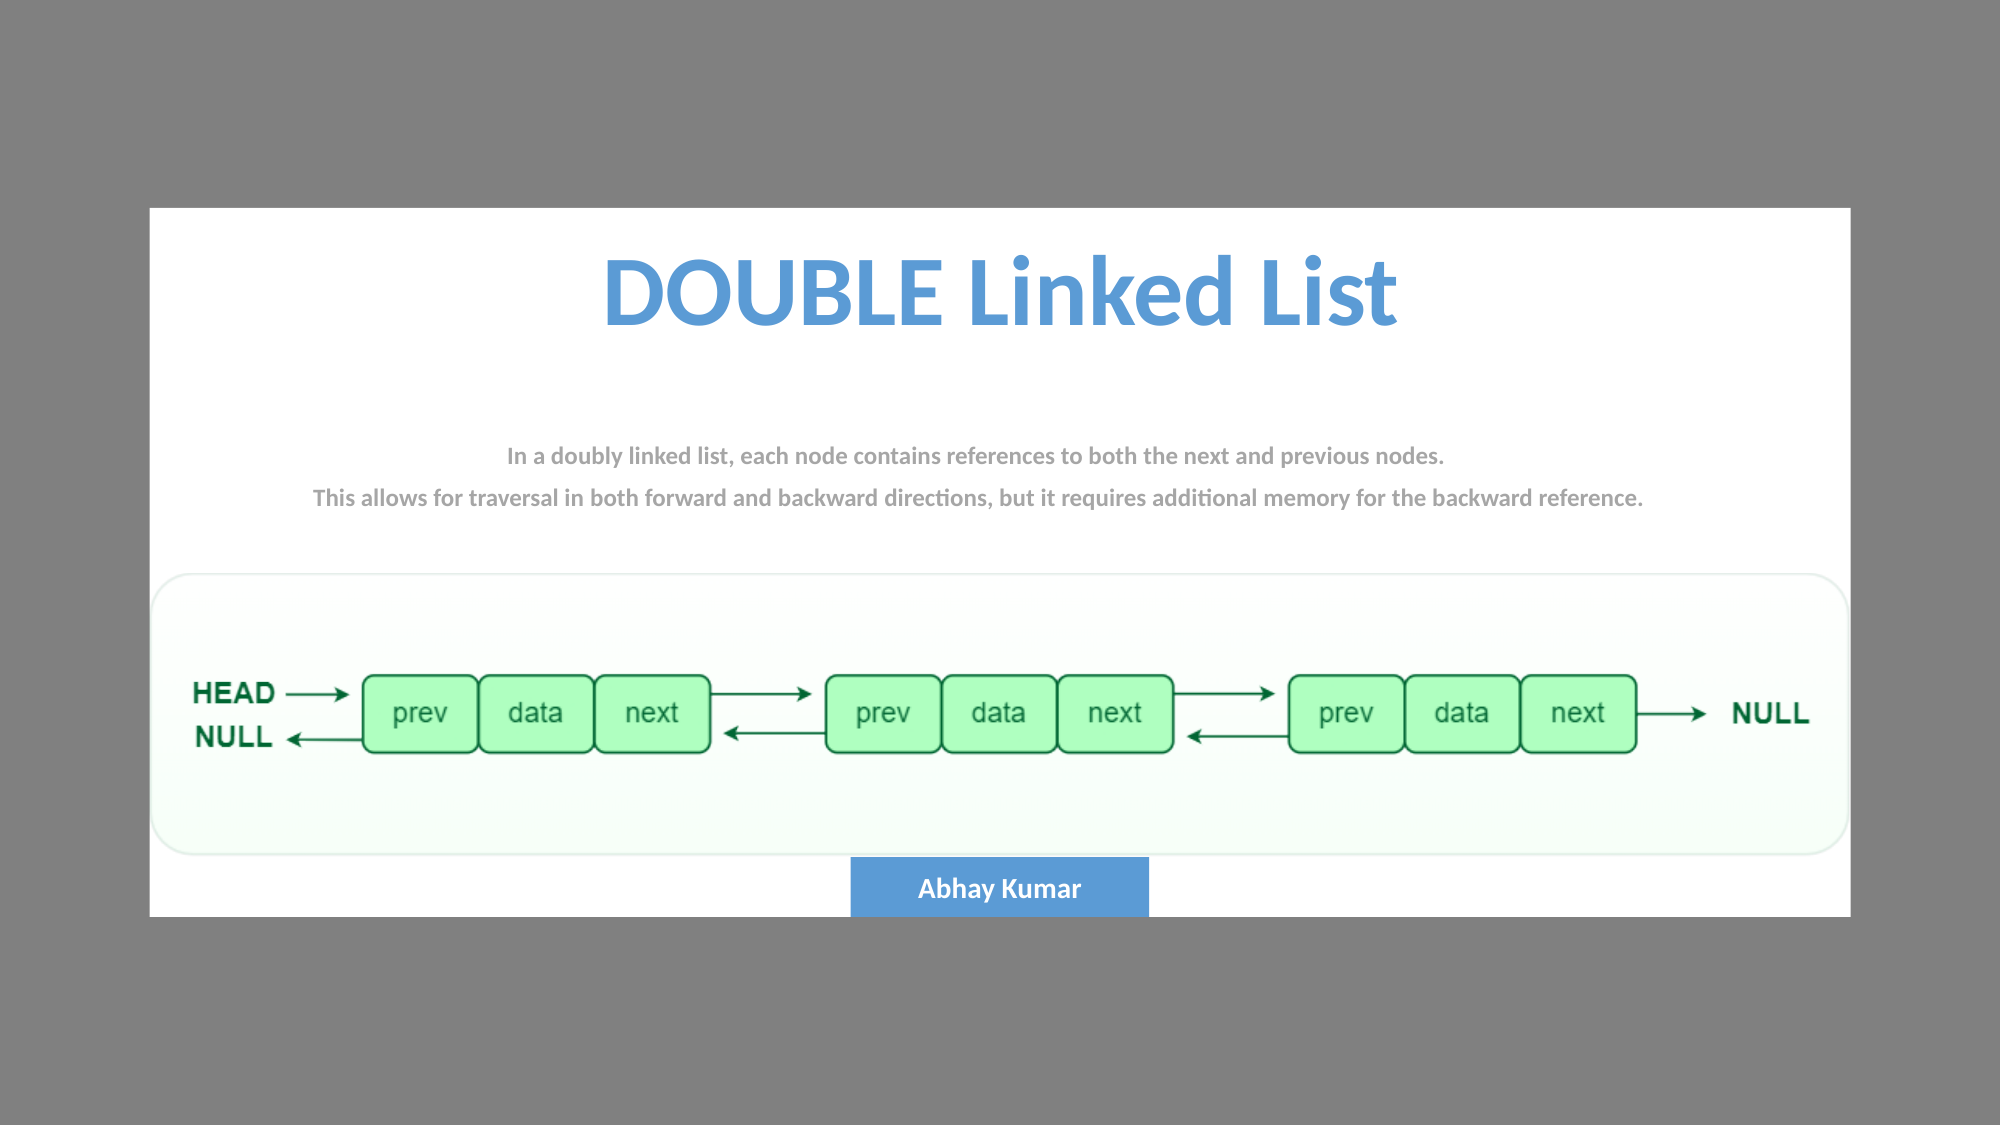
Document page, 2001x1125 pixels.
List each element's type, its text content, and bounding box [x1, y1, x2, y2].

text_box Abhay Kumar [850, 858, 1150, 918]
text_box DOUBLE Linked List [413, 217, 1613, 353]
text_box In a doubly linked list, each node contains references to both the next and previous nodes. This allows for traversal in both forward and backward directions, but it requires additional memory for the backward reference. [175, 419, 1785, 519]
picture [149, 573, 1851, 858]
text_box [149, 207, 1852, 918]
